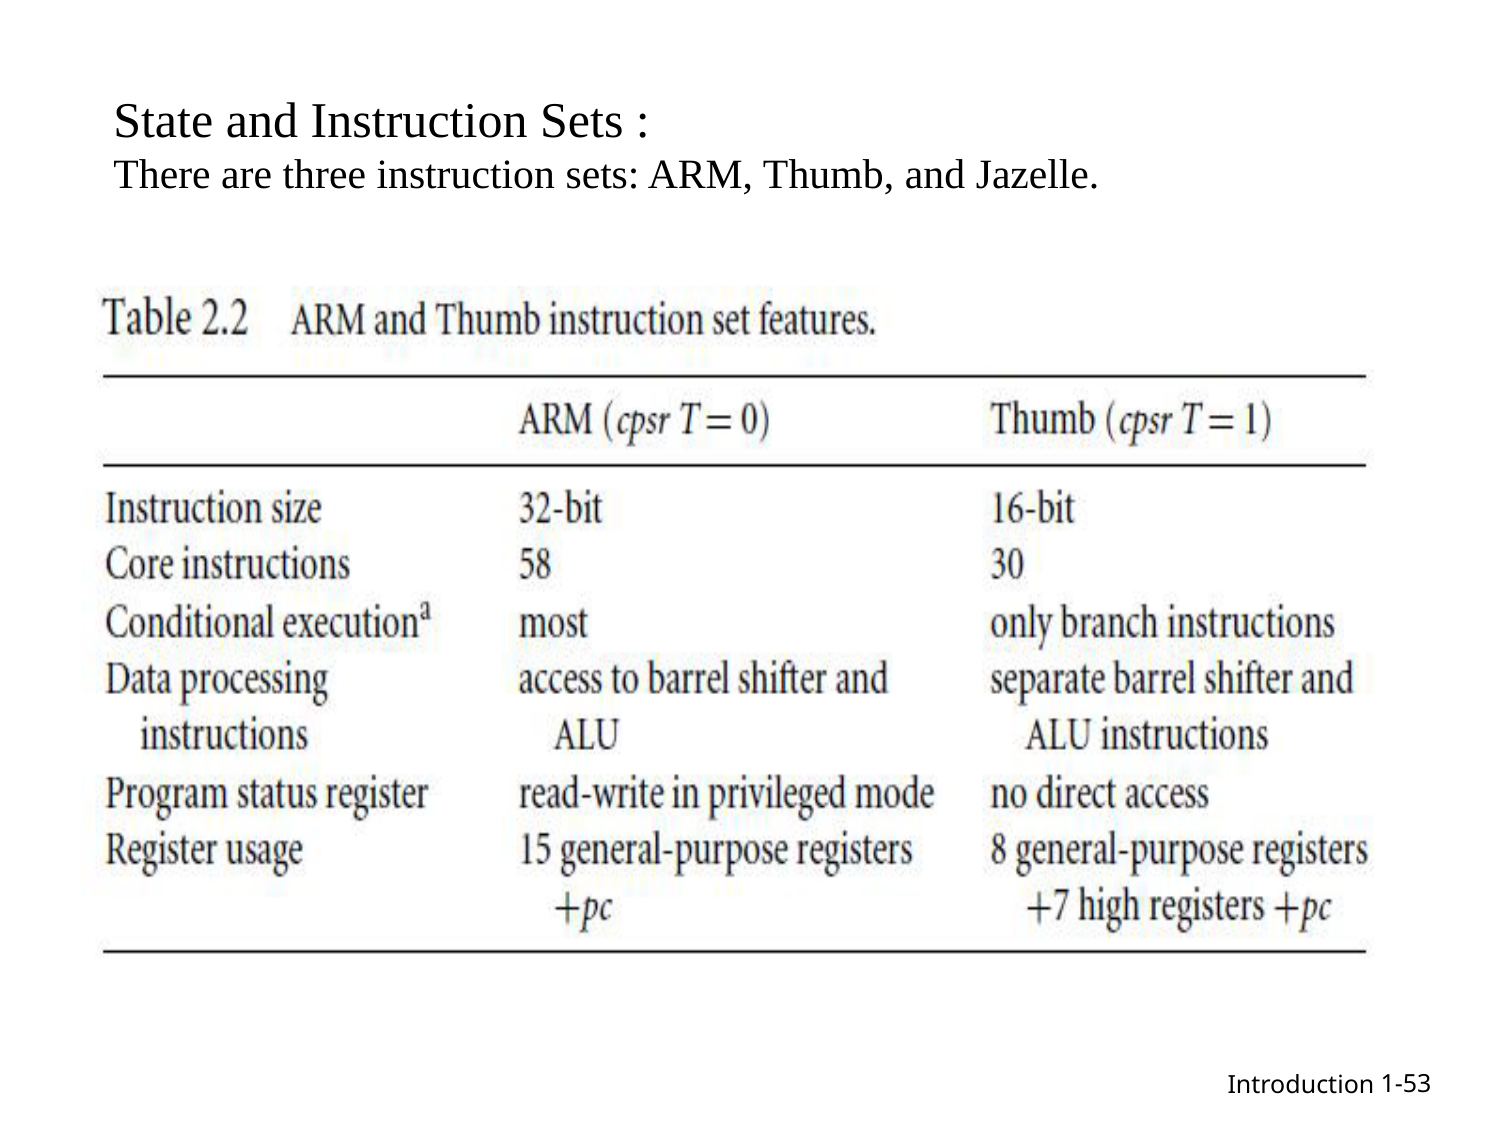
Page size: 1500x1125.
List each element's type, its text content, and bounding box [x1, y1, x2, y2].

text_box State and Instruction Sets : There are three instruction sets: ARM, Thumb, and Jazelle. [98, 60, 1390, 244]
picture [81, 246, 1419, 971]
footer Introduction [914, 1060, 1391, 1109]
slide_number 1-53 [1365, 1059, 1477, 1106]
